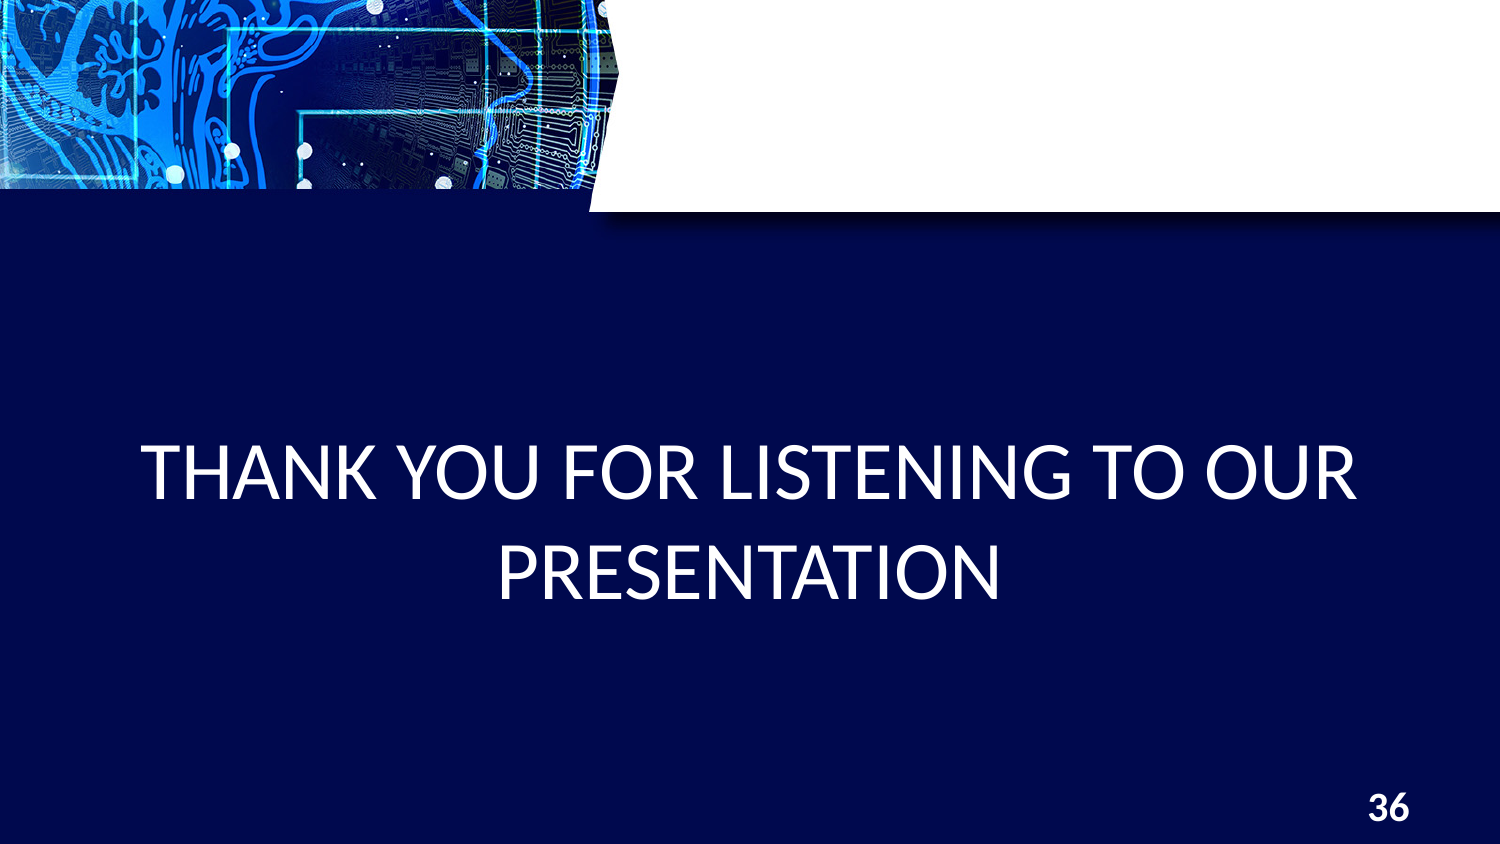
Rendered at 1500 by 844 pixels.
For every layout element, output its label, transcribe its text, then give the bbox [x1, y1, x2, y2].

text_box THANK YOU FOR LISTENING TO OUR PRESENTATION [88, 408, 1412, 624]
picture [0, 0, 1500, 844]
slide_number 36 [1074, 782, 1425, 827]
